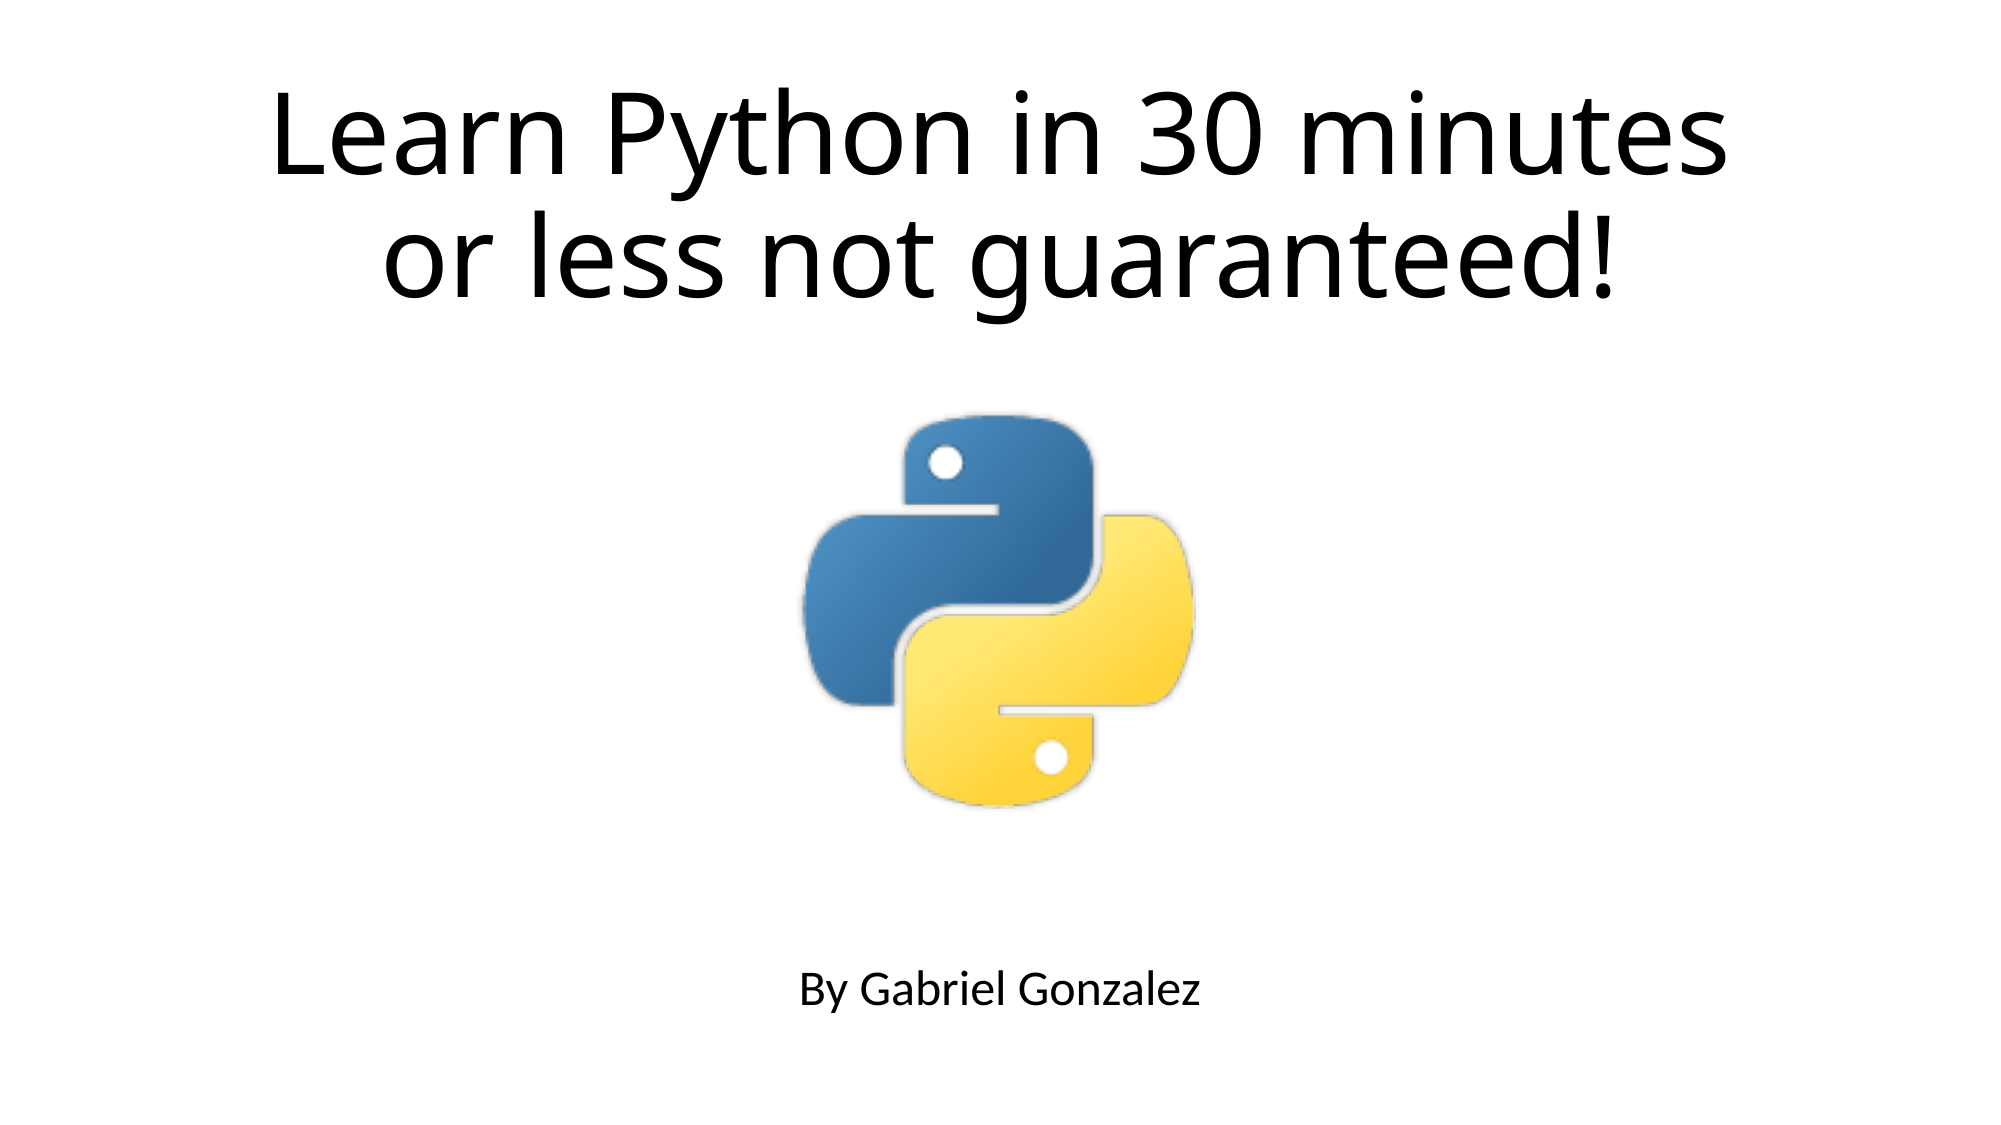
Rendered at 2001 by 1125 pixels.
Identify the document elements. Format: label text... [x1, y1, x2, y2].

picture [716, 329, 1284, 897]
title Learn Python in 30 minutes or less not guaranteed! [249, 57, 1750, 330]
subtitle By Gabriel Gonzalez [249, 954, 1750, 1038]
